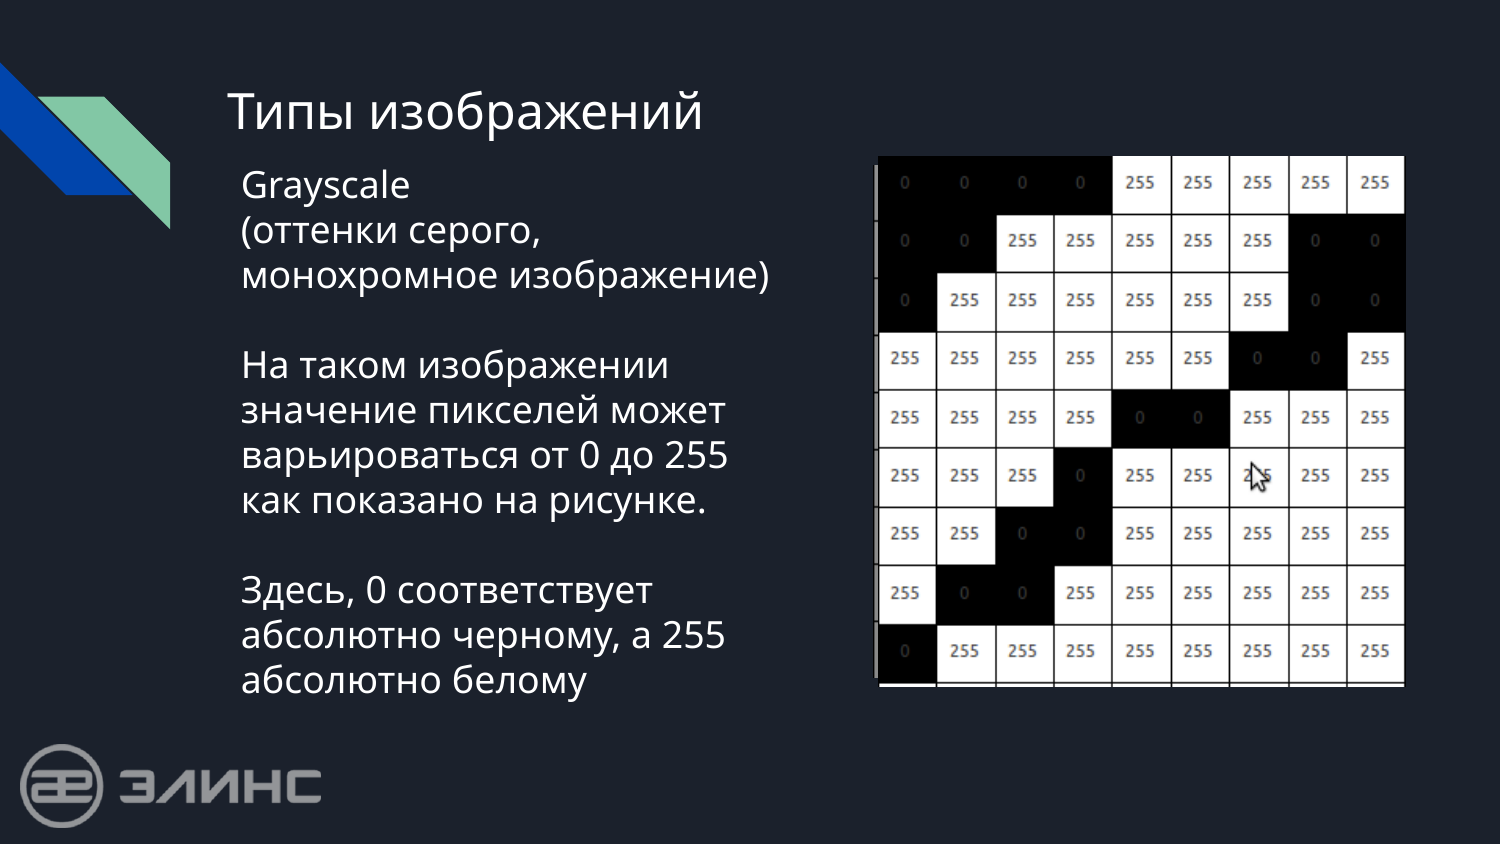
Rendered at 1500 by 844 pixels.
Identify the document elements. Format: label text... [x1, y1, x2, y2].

picture [20, 744, 321, 828]
picture [873, 156, 1406, 687]
title Типы изображений [212, 64, 1368, 215]
text_box Grayscale (оттенки серого, монохромное изображение) На таком изображении значение пикселей может варьироваться от 0 до 255 как показано на рисунке. Здесь, 0 соответствует абсолютно черному, а 255 абсолютно белому [225, 202, 797, 659]
